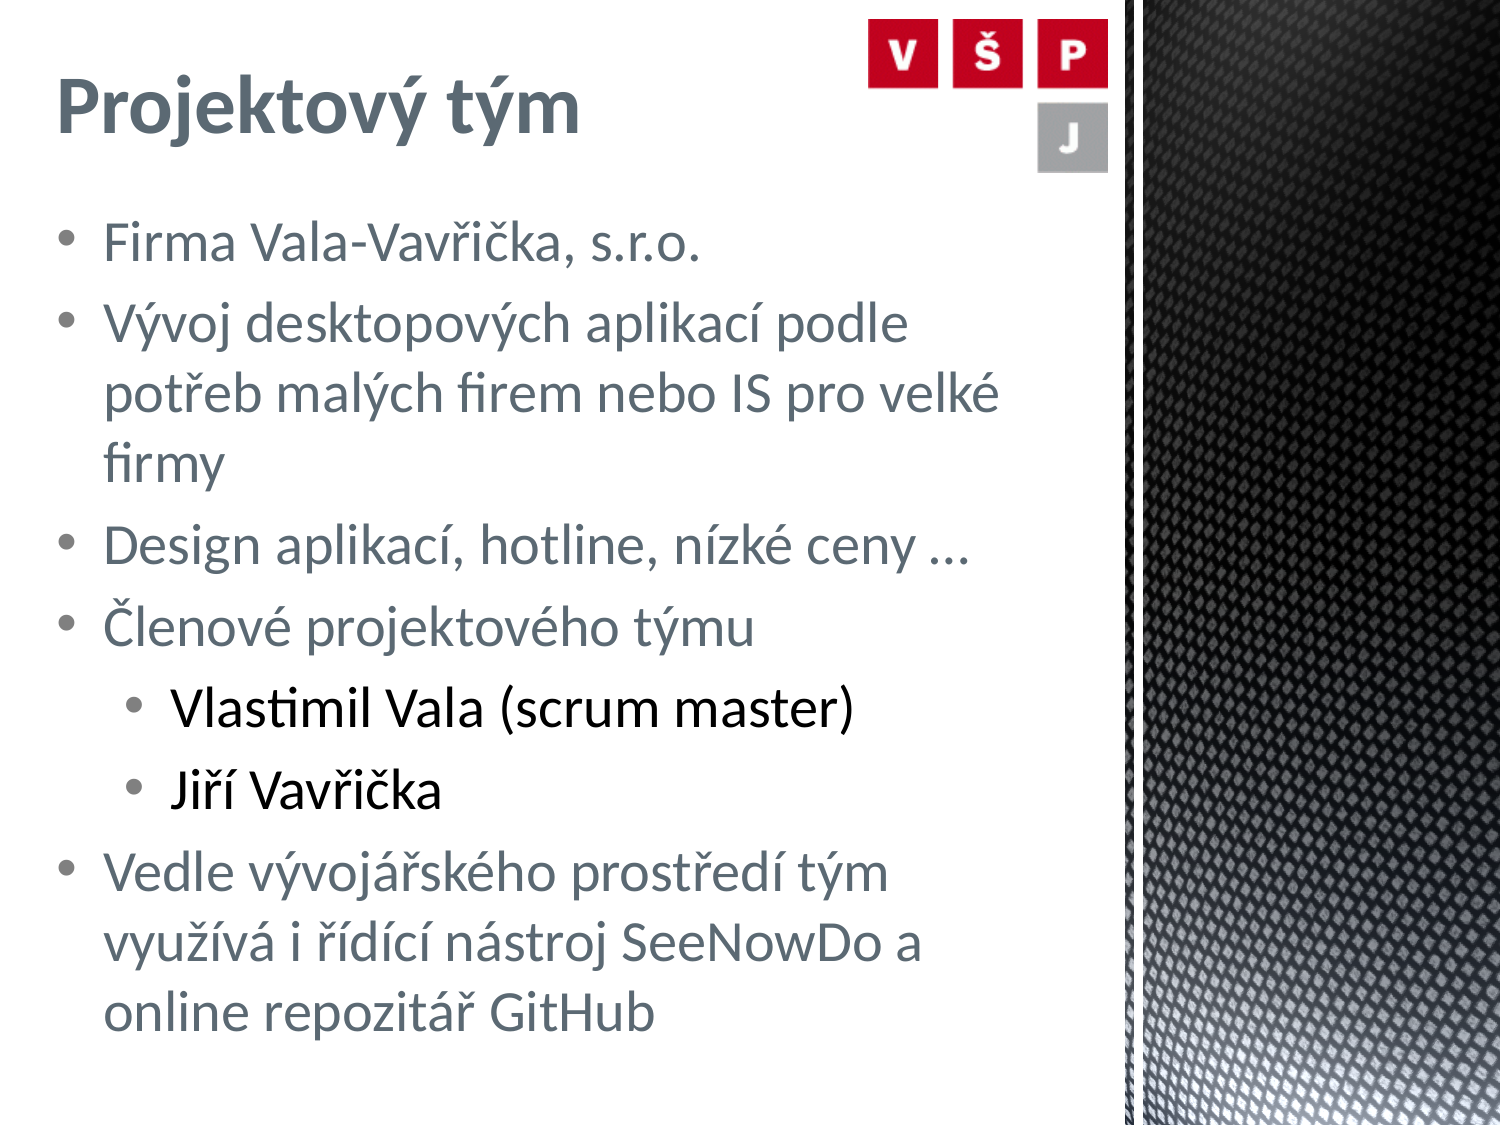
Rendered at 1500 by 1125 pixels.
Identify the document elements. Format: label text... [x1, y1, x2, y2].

picture [1125, 0, 1500, 1125]
list Projektový tým Firma Vala-Vavřička, s.r.o. Vývoj desktopových aplikací podle potřeb malých firem nebo IS pro velké firmy Design aplikací, hotline, nízké ceny … Členové projektového týmu Vlastimil Vala (scrum master) Jiří Vavřička Vedle vývojářského prostředí tým využívá i řídící nástroj SeeNowDo a online repozitář GitHub [41, 42, 1081, 1071]
picture [867, 19, 1108, 173]
